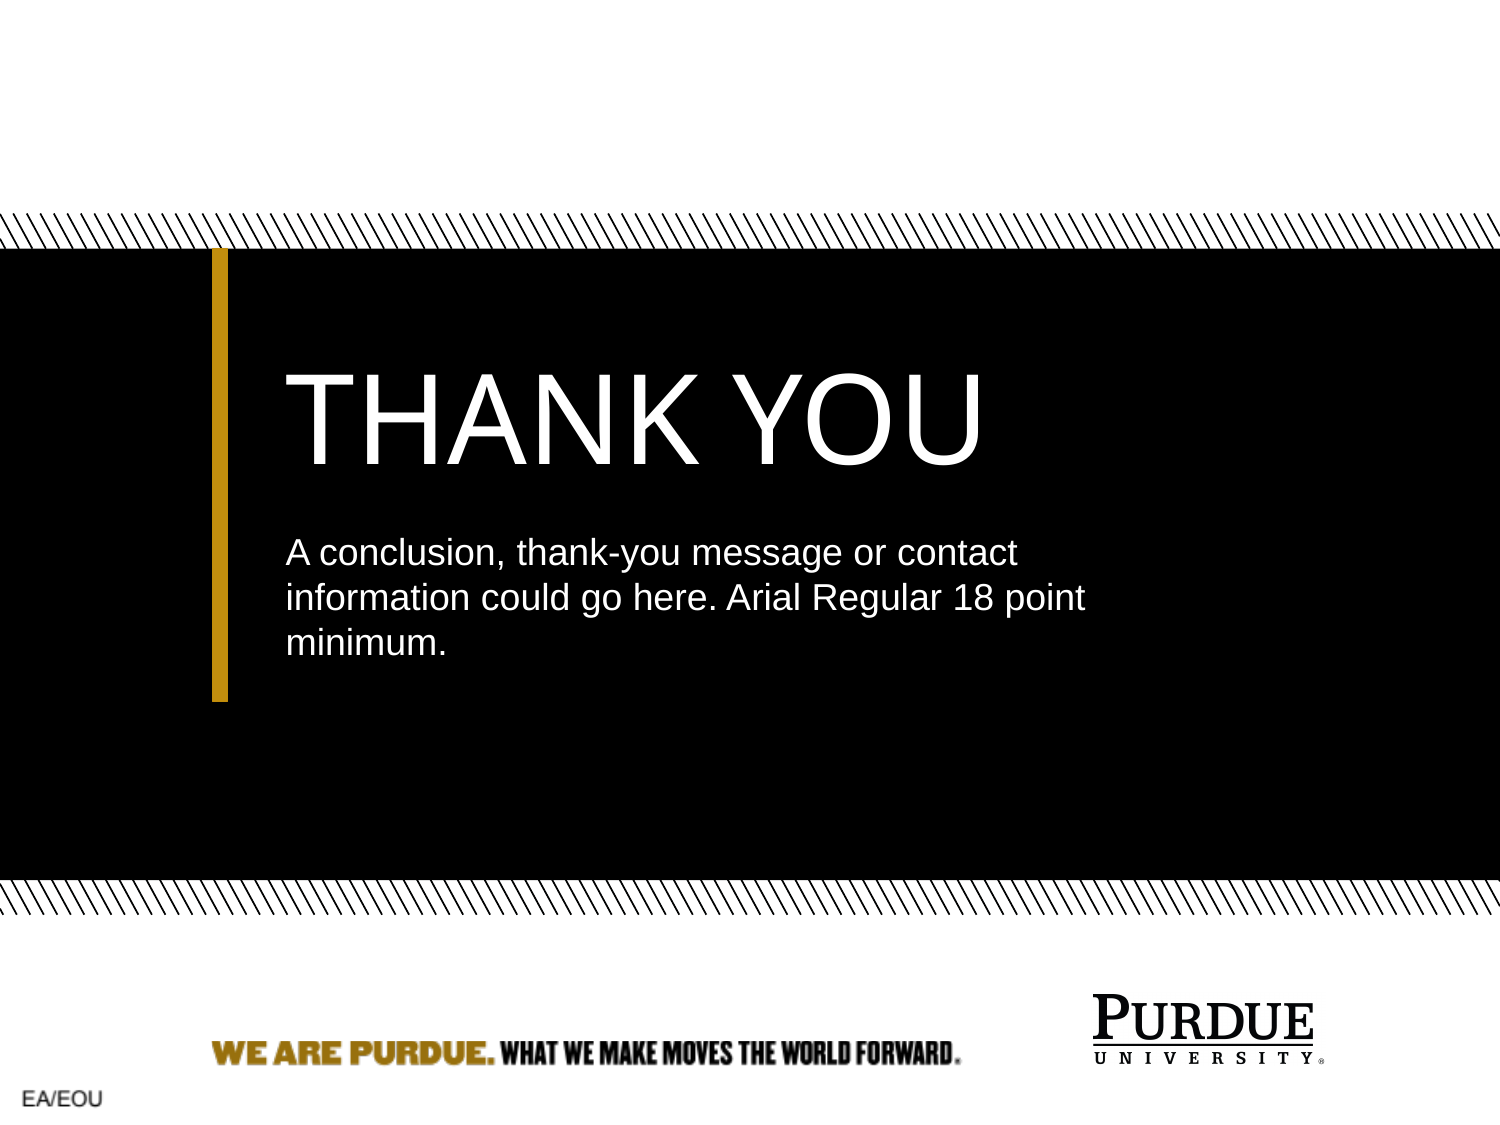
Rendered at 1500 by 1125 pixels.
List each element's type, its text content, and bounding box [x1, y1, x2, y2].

title Thank You [285, 339, 1123, 476]
list A conclusion, thank-you message or contact information could go here. Arial Regular 18 point minimum. [285, 528, 1123, 705]
picture [1091, 992, 1326, 1066]
